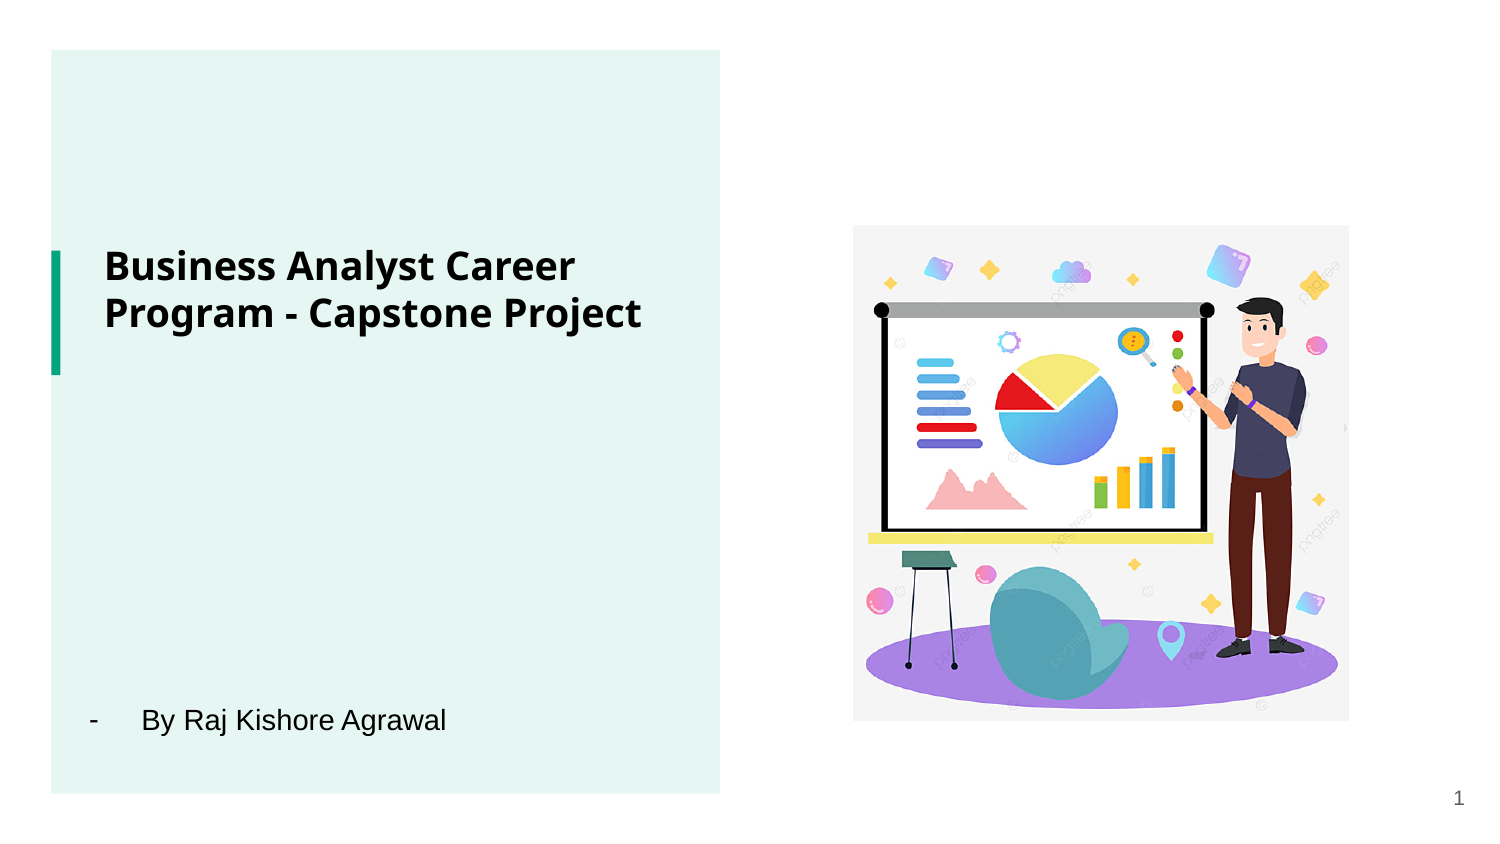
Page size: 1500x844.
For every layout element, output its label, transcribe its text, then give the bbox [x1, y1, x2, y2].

text_box By Raj Kishore Agrawal [51, 49, 720, 794]
text_box Business Analyst Career Program - Capstone Project [88, 225, 720, 351]
text_box [51, 250, 61, 376]
slide_number 1 [1389, 764, 1480, 830]
picture [853, 225, 1350, 722]
